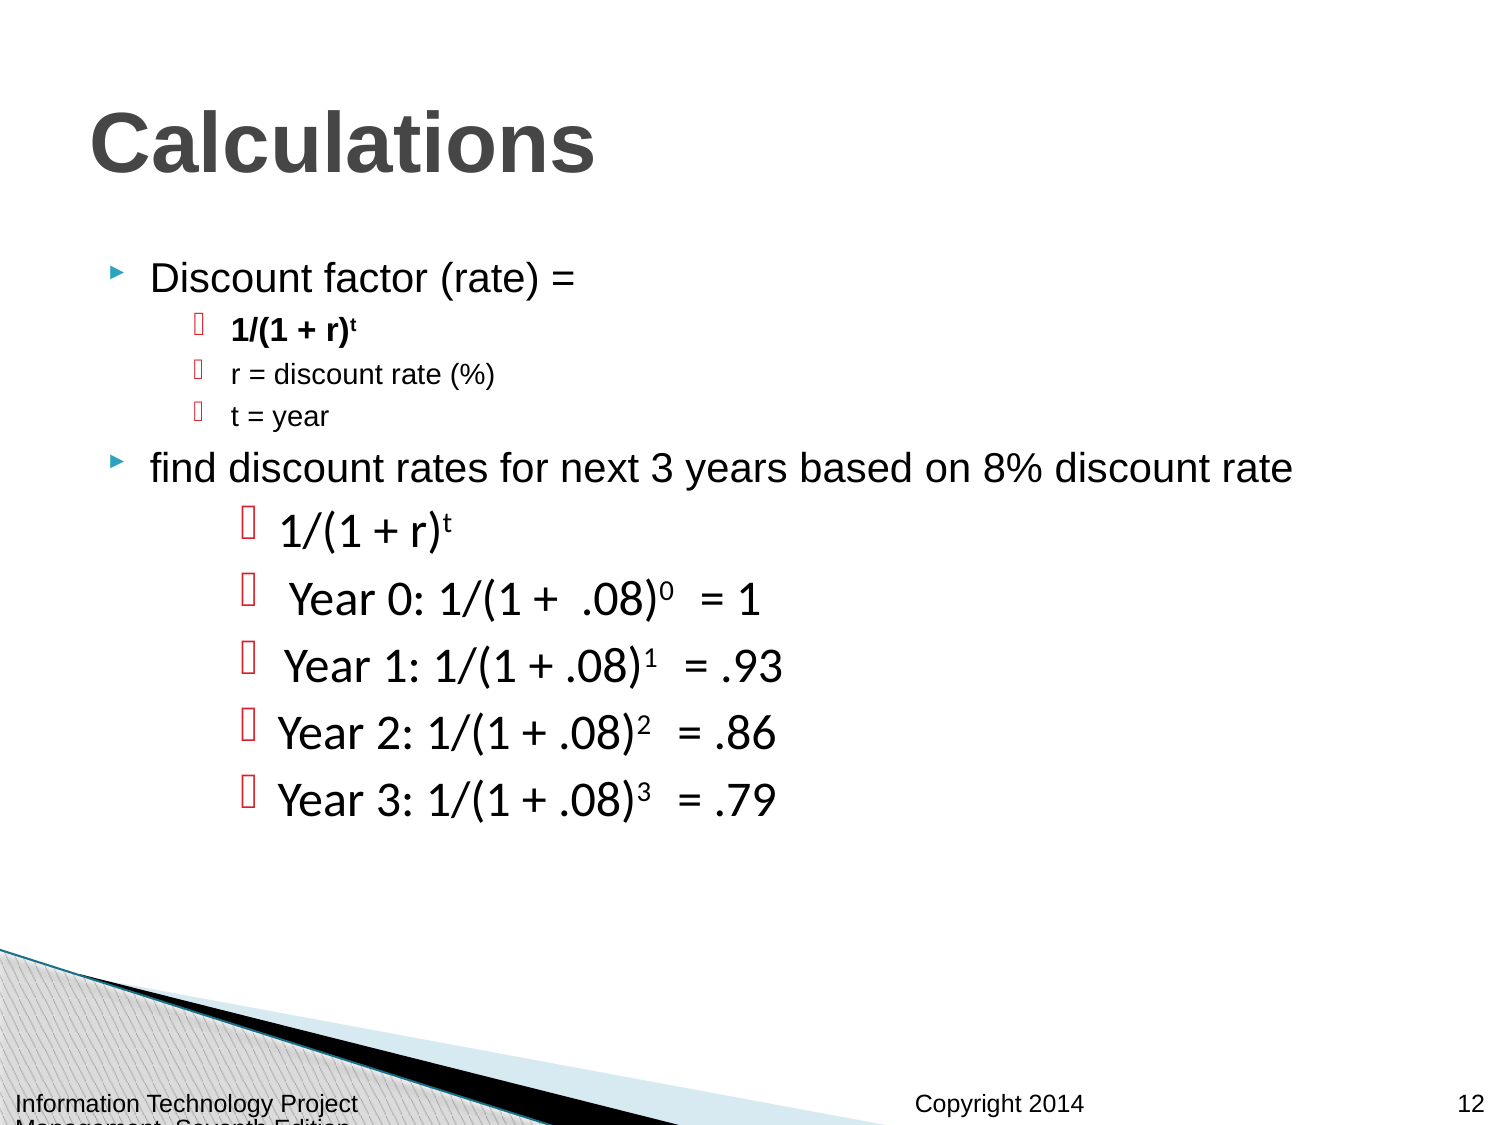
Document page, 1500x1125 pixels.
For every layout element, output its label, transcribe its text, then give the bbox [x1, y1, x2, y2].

list Discount factor (rate) = 1/(1 + r)t r = discount rate (%) t = year find discount rates for next 3 years based on 8% discount rate 1/(1 + r)t Year 0: 1/(1 + .08)0 = 1 Year 1: 1/(1 + .08)1 = .93 Year 2: 1/(1 + .08)2 = .86 Year 3: 1/(1 + .08)3 = .79 [74, 242, 1426, 986]
title Calculations [75, 45, 1425, 233]
slide_number 12 [1408, 1065, 1500, 1125]
footer Information Technology Project Management, Seventh Edition [0, 1065, 388, 1125]
